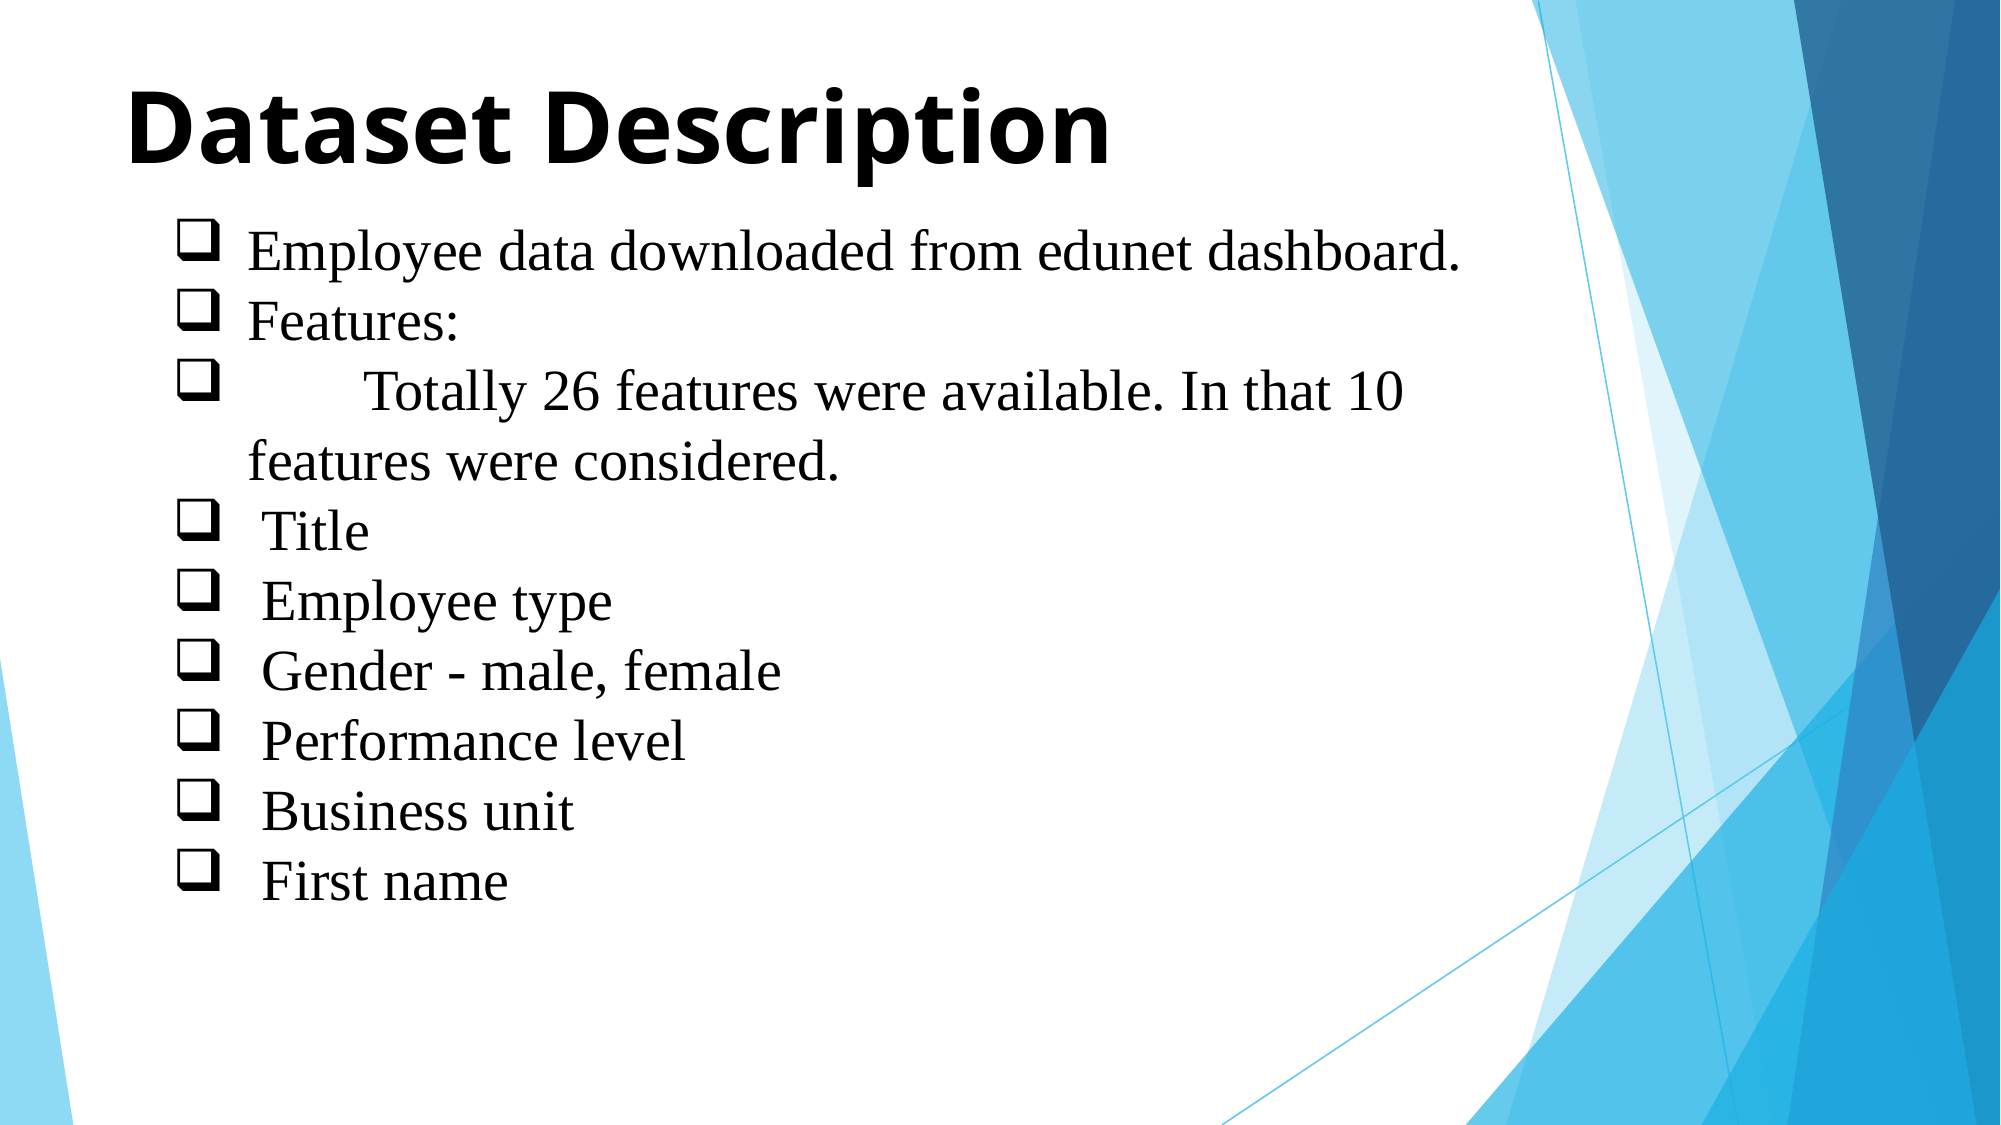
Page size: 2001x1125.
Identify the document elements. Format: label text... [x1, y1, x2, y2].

text_box Employee data downloaded from edunet dashboard. Features: Totally 26 features were available. In that 10 features were considered. Title Employee type Gender - male, female Performance level Business unit First name [157, 204, 1586, 1012]
title Dataset Description [123, 63, 1877, 182]
